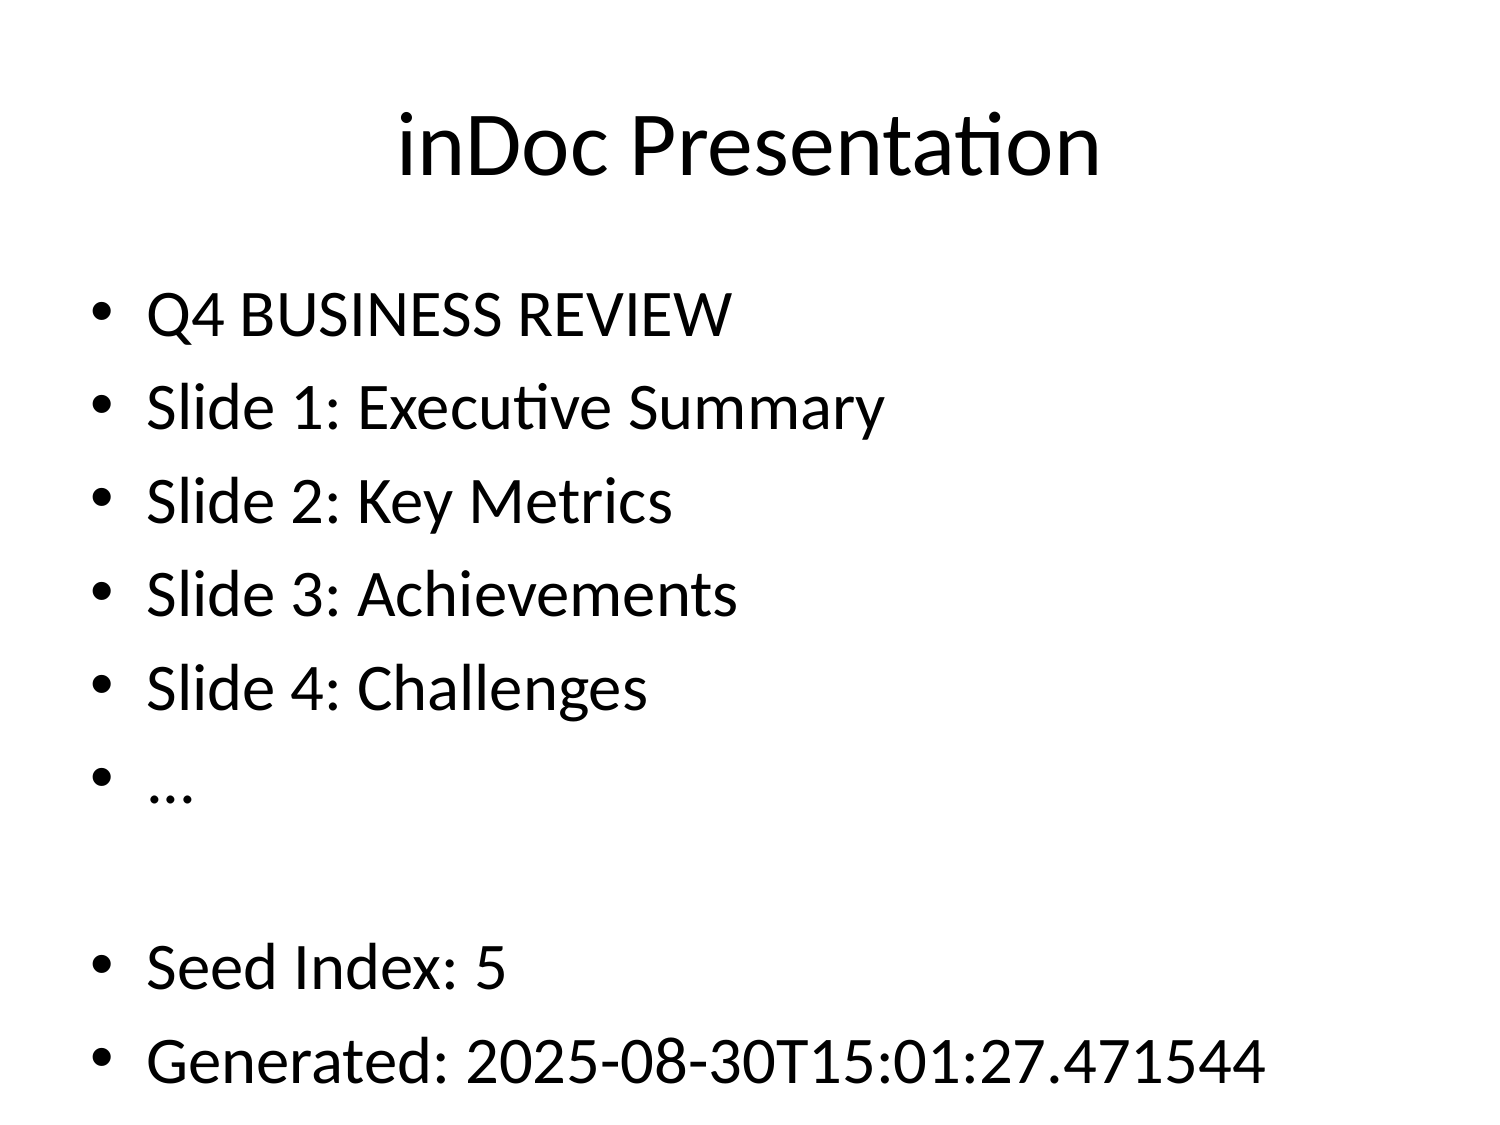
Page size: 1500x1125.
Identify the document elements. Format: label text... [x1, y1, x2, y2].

title inDoc Presentation [75, 45, 1425, 233]
list Q4 BUSINESS REVIEW Slide 1: Executive Summary Slide 2: Key Metrics Slide 3: Achievements Slide 4: Challenges ... Seed Index: 5 Generated: 2025-08-30T15:01:27.471544 [75, 262, 1425, 1005]
